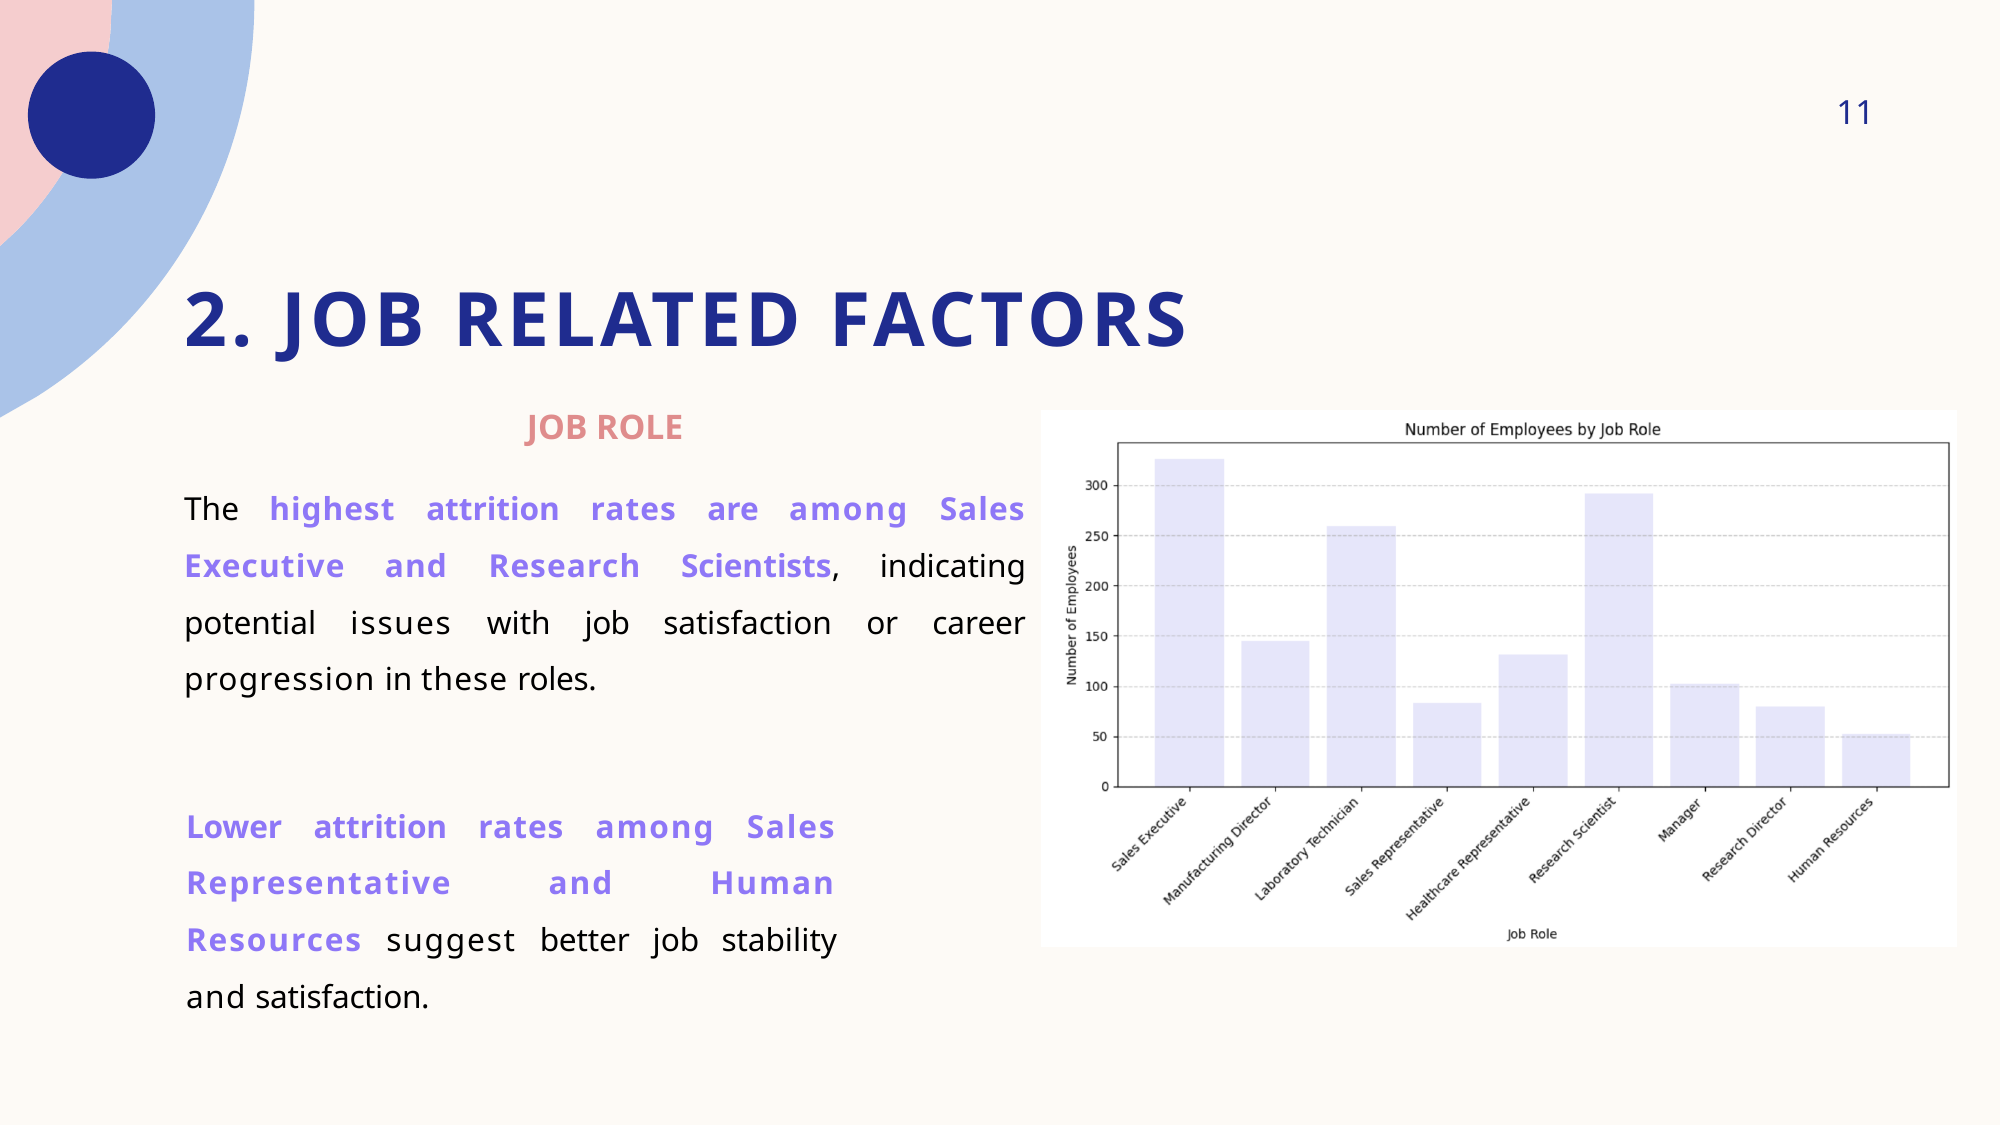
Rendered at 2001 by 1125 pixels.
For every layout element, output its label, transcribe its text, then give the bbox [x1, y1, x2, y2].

picture [1041, 410, 1957, 947]
text_box JOB ROLE The highest attrition rates are among Sales Executive and Research Scientists, indicating potential issues with job satisfaction or career progression in these roles. Lower attrition rates among Sales Representative and Human Resources suggest better job stability and satisfaction. [169, 410, 1042, 1018]
slide_number 11 [1699, 75, 1875, 153]
title 2. JOB RELATED FACTORS [169, 200, 1790, 362]
